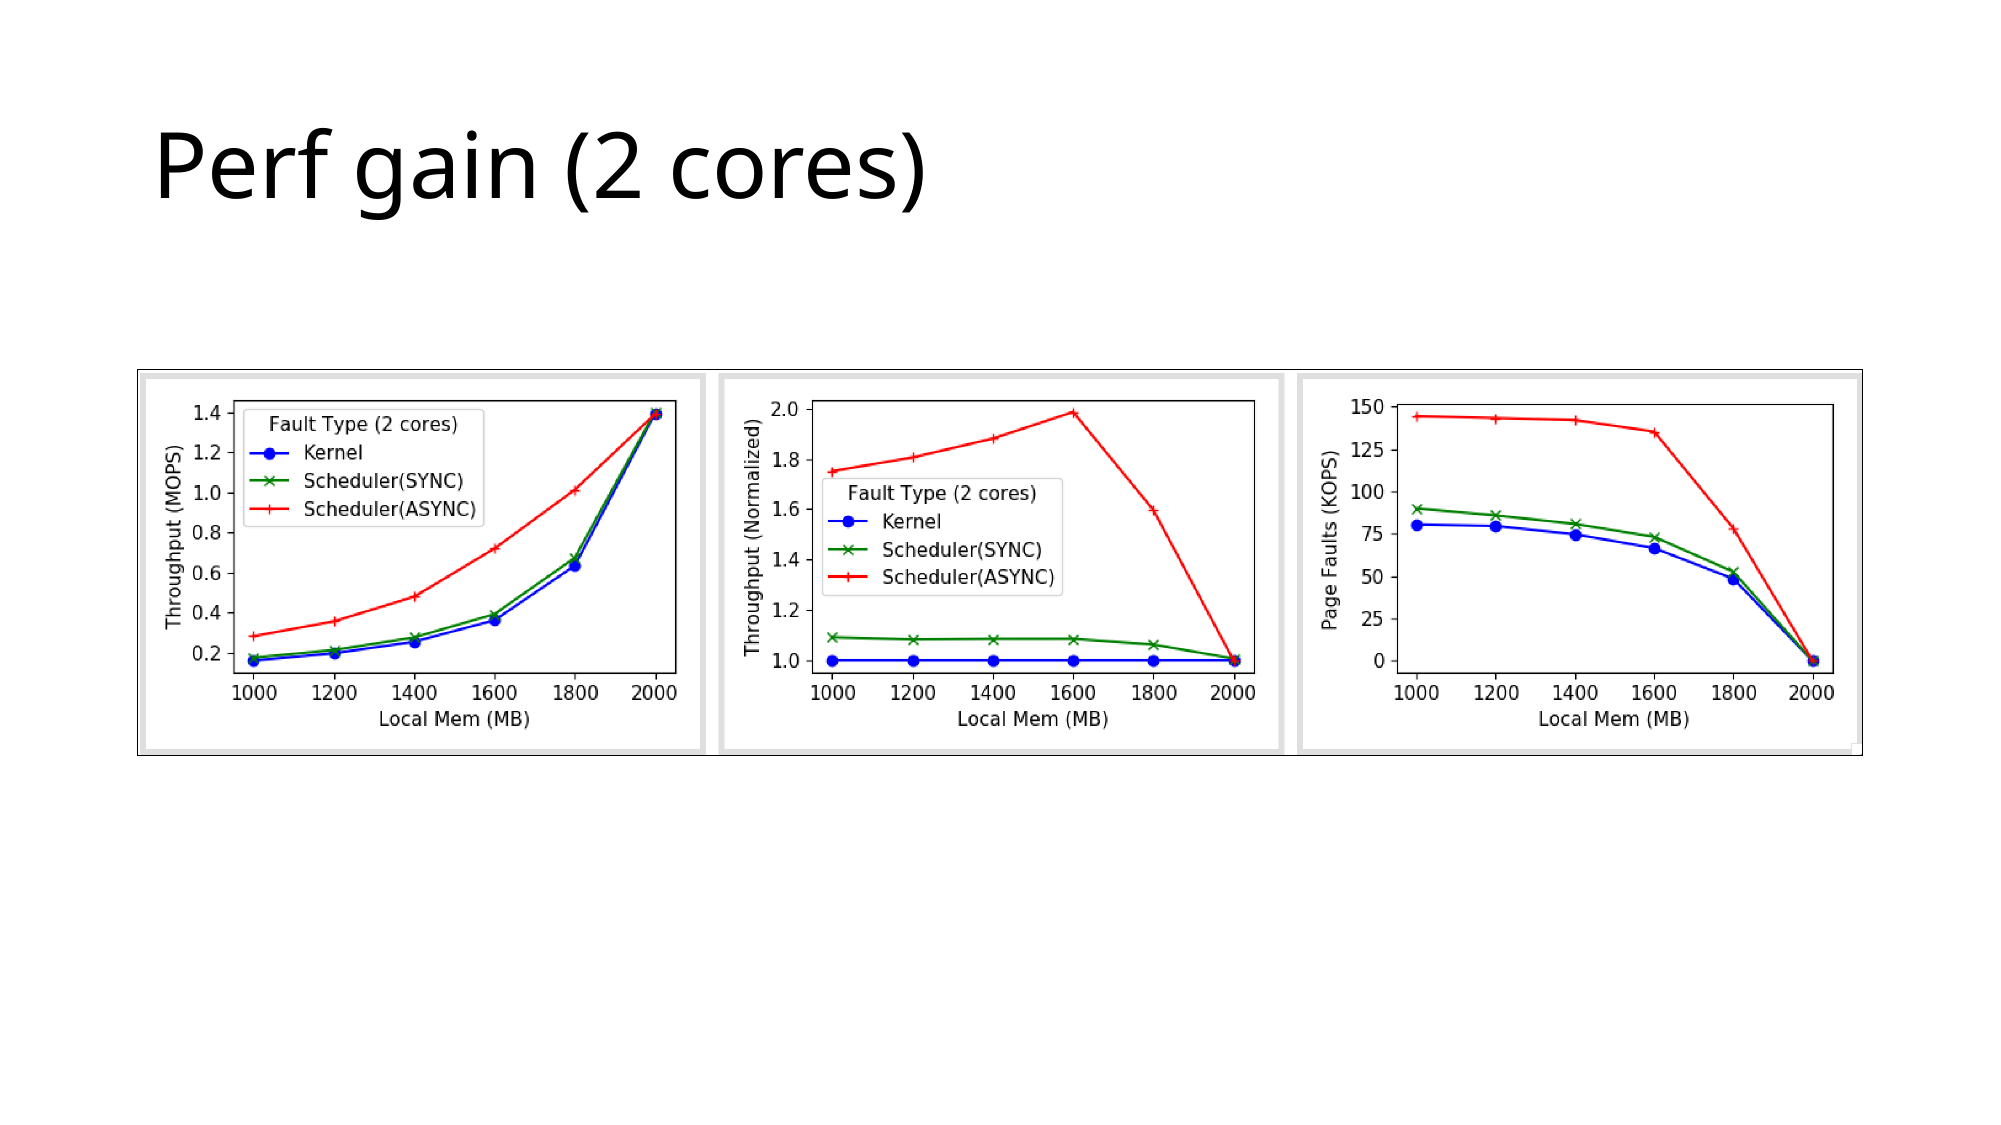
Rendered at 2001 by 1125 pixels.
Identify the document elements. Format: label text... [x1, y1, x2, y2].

title Perf gain (2 cores) [137, 59, 1863, 278]
picture [137, 369, 1863, 756]
